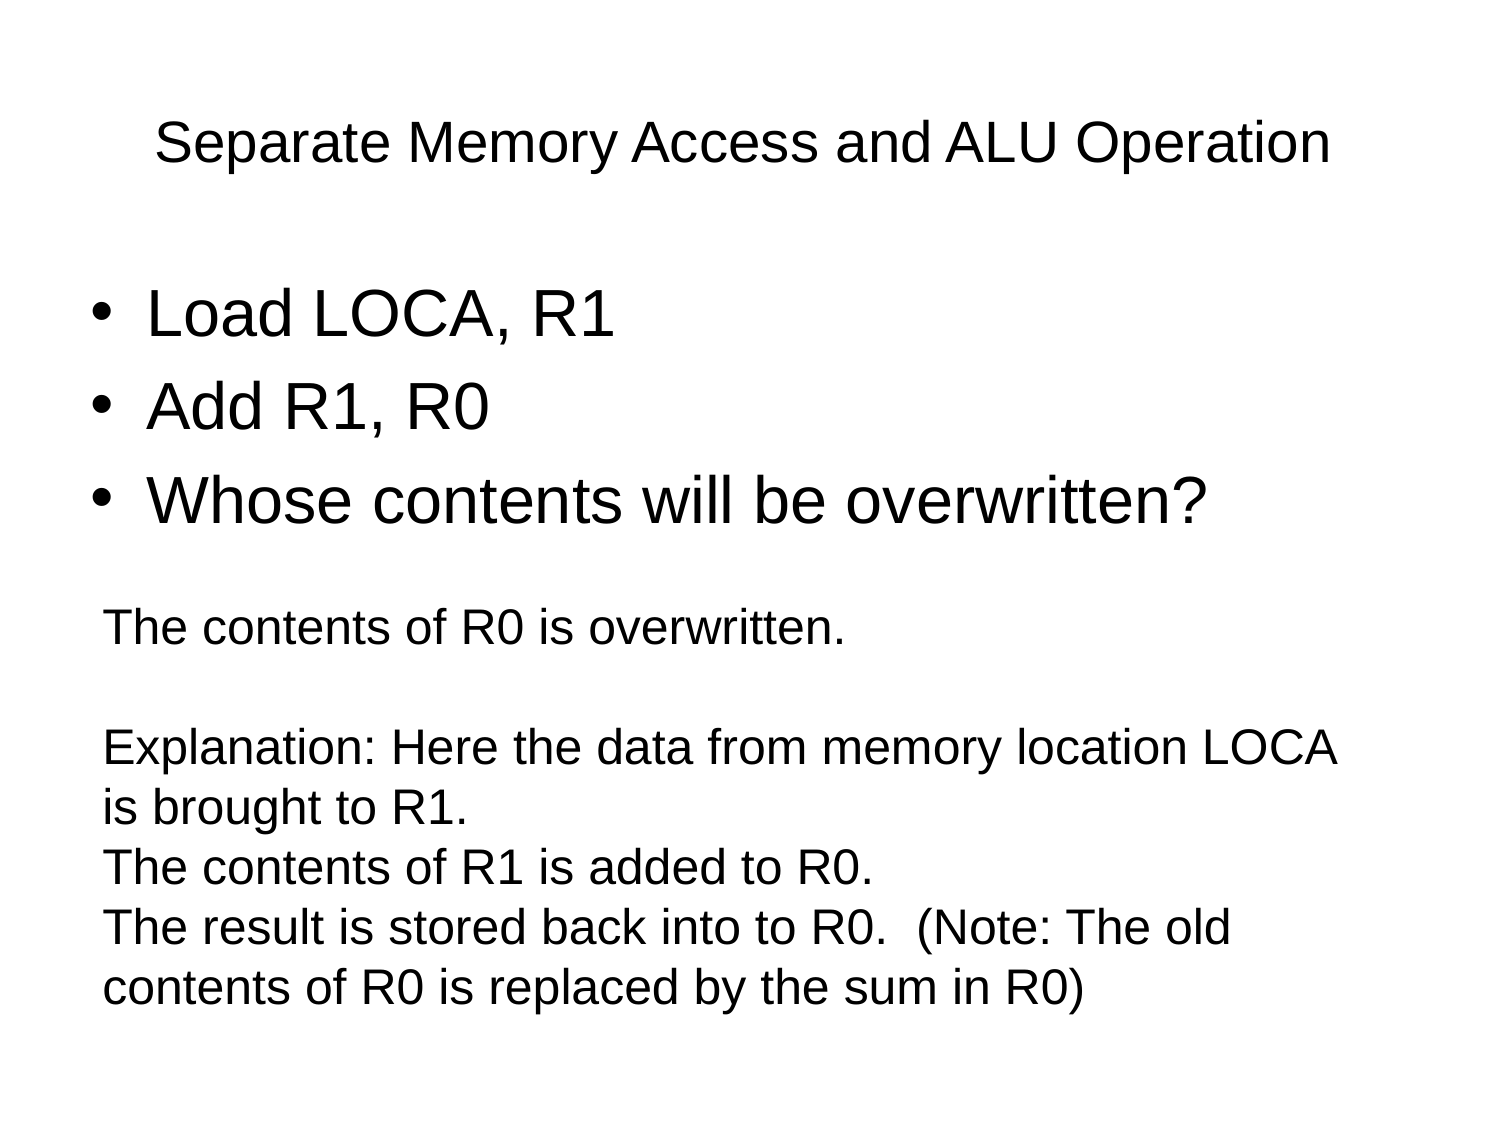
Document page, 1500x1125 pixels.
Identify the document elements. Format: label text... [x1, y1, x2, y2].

text_box The contents of R0 is overwritten. Explanation: Here the data from memory location LOCA is brought to R1. The contents of R1 is added to R0. The result is stored back into to R0. (Note: The old contents of R0 is replaced by the sum in R0) [87, 587, 1400, 1023]
title Separate Memory Access and ALU Operation [24, 45, 1463, 233]
list Load LOCA, R1 Add R1, R0 Whose contents will be overwritten? [75, 262, 1300, 1062]
